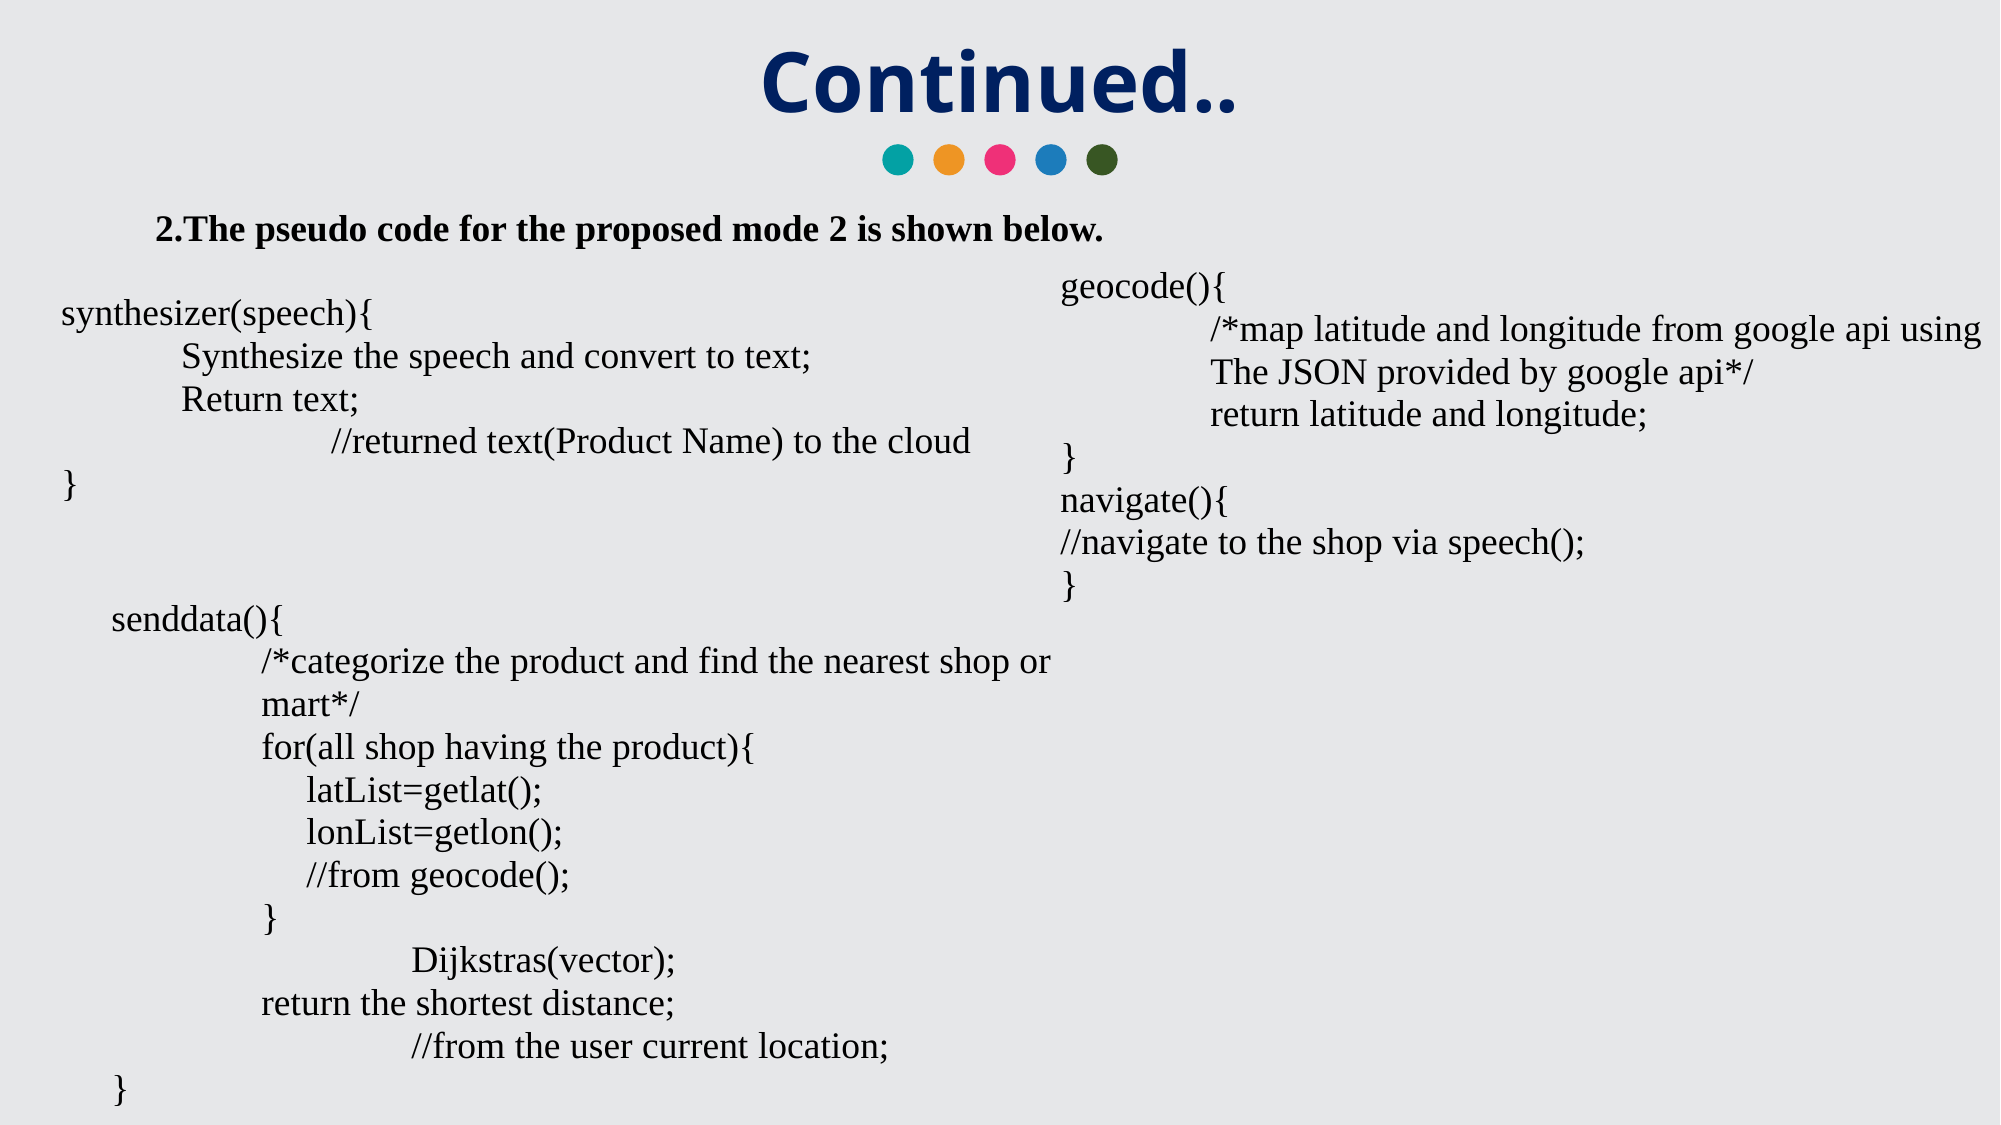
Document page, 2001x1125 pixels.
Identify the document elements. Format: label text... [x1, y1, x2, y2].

text_box [1034, 143, 1068, 177]
text_box [1085, 143, 1119, 177]
text_box 2.The pseudo code for the proposed mode 2 is shown below. [140, 196, 1120, 257]
text_box synthesizer(speech){ Synthesize the speech and convert to text; Return text; //returned text(Product Name) to the cloud } [16, 284, 1015, 513]
text_box Continued.. [402, 21, 1597, 137]
text_box [881, 143, 915, 177]
text_box [932, 143, 966, 177]
text_box geocode(){ /*map latitude and longitude from google api using The JSON provided by google api*/ return latitude and longitude; } navigate(){ //navigate to the shop via speech(); } [1015, 257, 2000, 614]
text_box senddata(){ /*categorize the product and find the nearest shop or mart*/ for(all shop having the product){ latList=getlat(); lonList=getlon(); //from geocode(); } Dijkstras(vector); return the shortest distance; //from the user current location; } [66, 589, 1067, 1117]
text_box [983, 143, 1017, 177]
